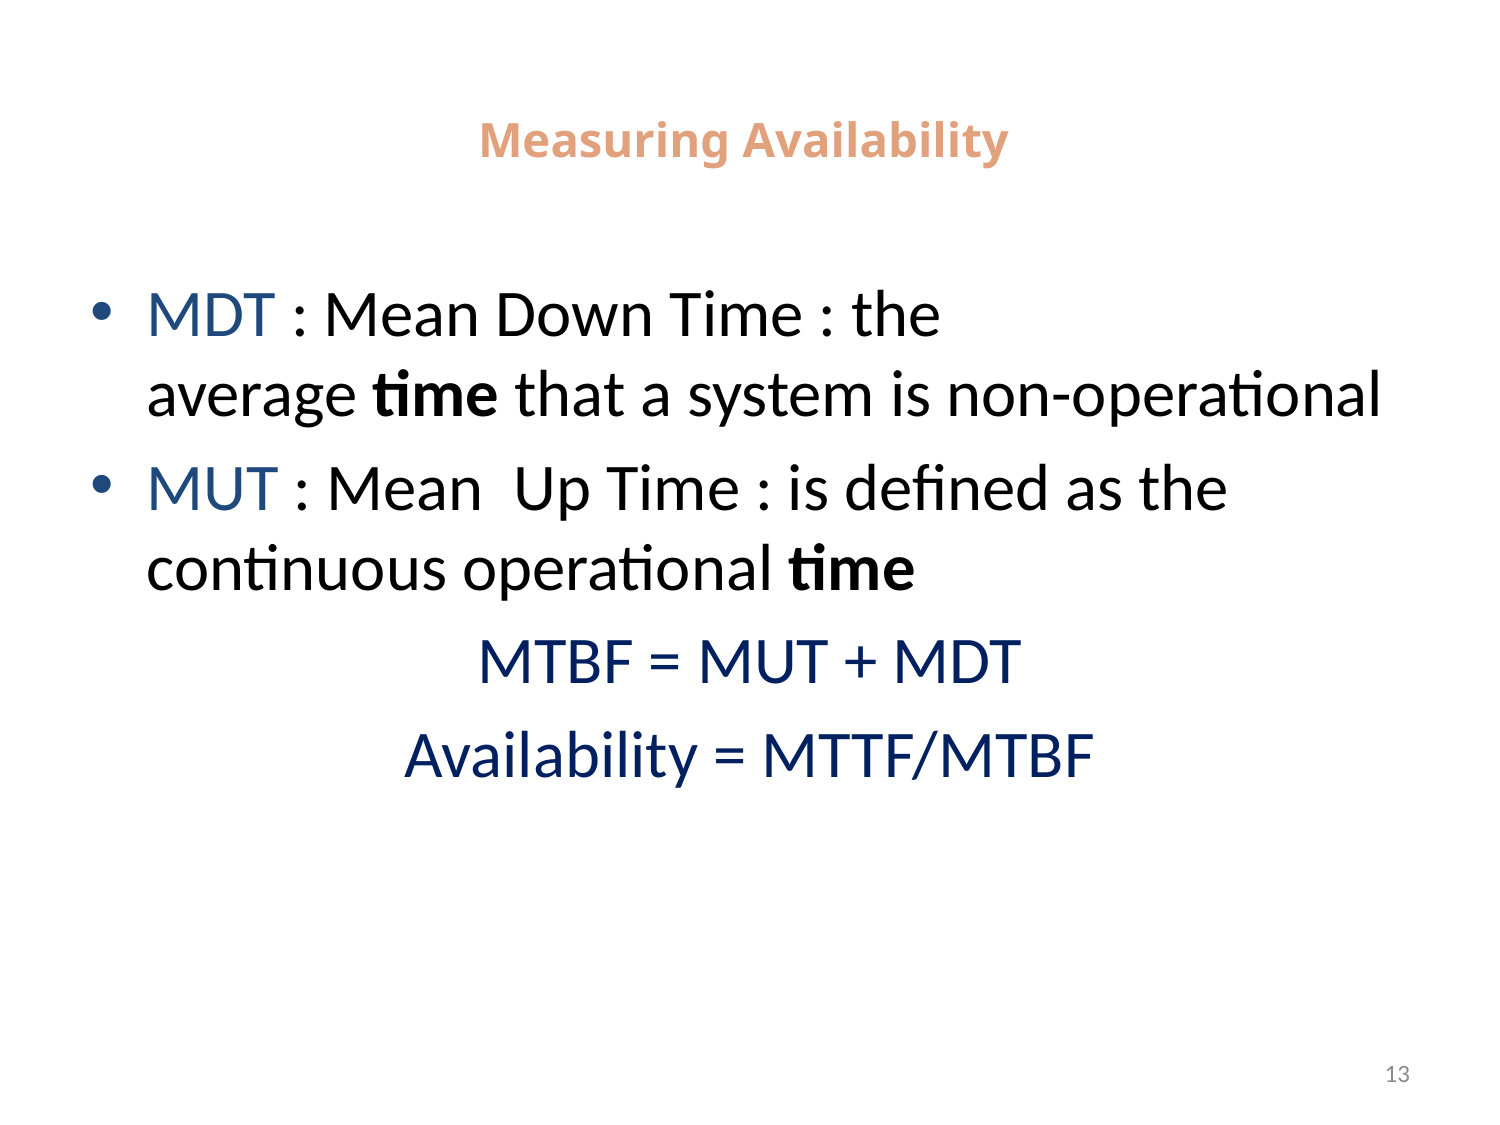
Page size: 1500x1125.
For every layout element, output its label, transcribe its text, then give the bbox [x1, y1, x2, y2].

title Measuring Availability [75, 45, 1425, 233]
slide_number 13 [1074, 1042, 1425, 1103]
list MDT : Mean Down Time : the average time that a system is non-operational MUT : Mean Up Time : is defined as the continuous operational time MTBF = MUT + MDT Availability = MTTF/MTBF [75, 262, 1425, 1005]
